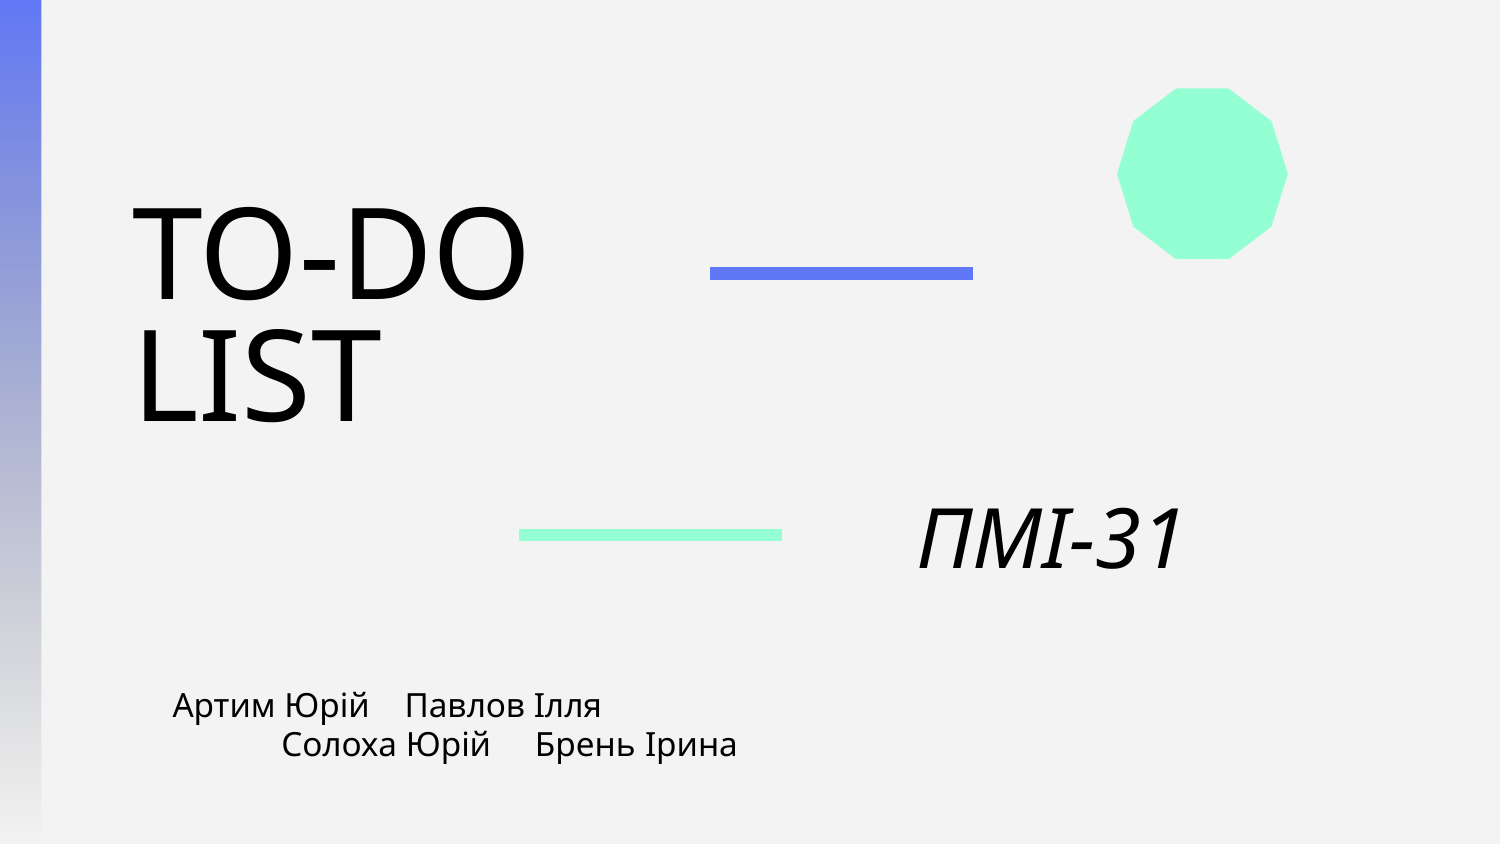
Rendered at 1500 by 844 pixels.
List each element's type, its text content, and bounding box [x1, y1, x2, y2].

title TO-DO LIST [116, 193, 1279, 454]
subtitle Артим Юрій Павлов Ілля Солоха Юрій Брень Ірина [116, 665, 762, 779]
text_box [1116, 88, 1288, 260]
text_box ПМІ-31 [782, 478, 1203, 592]
